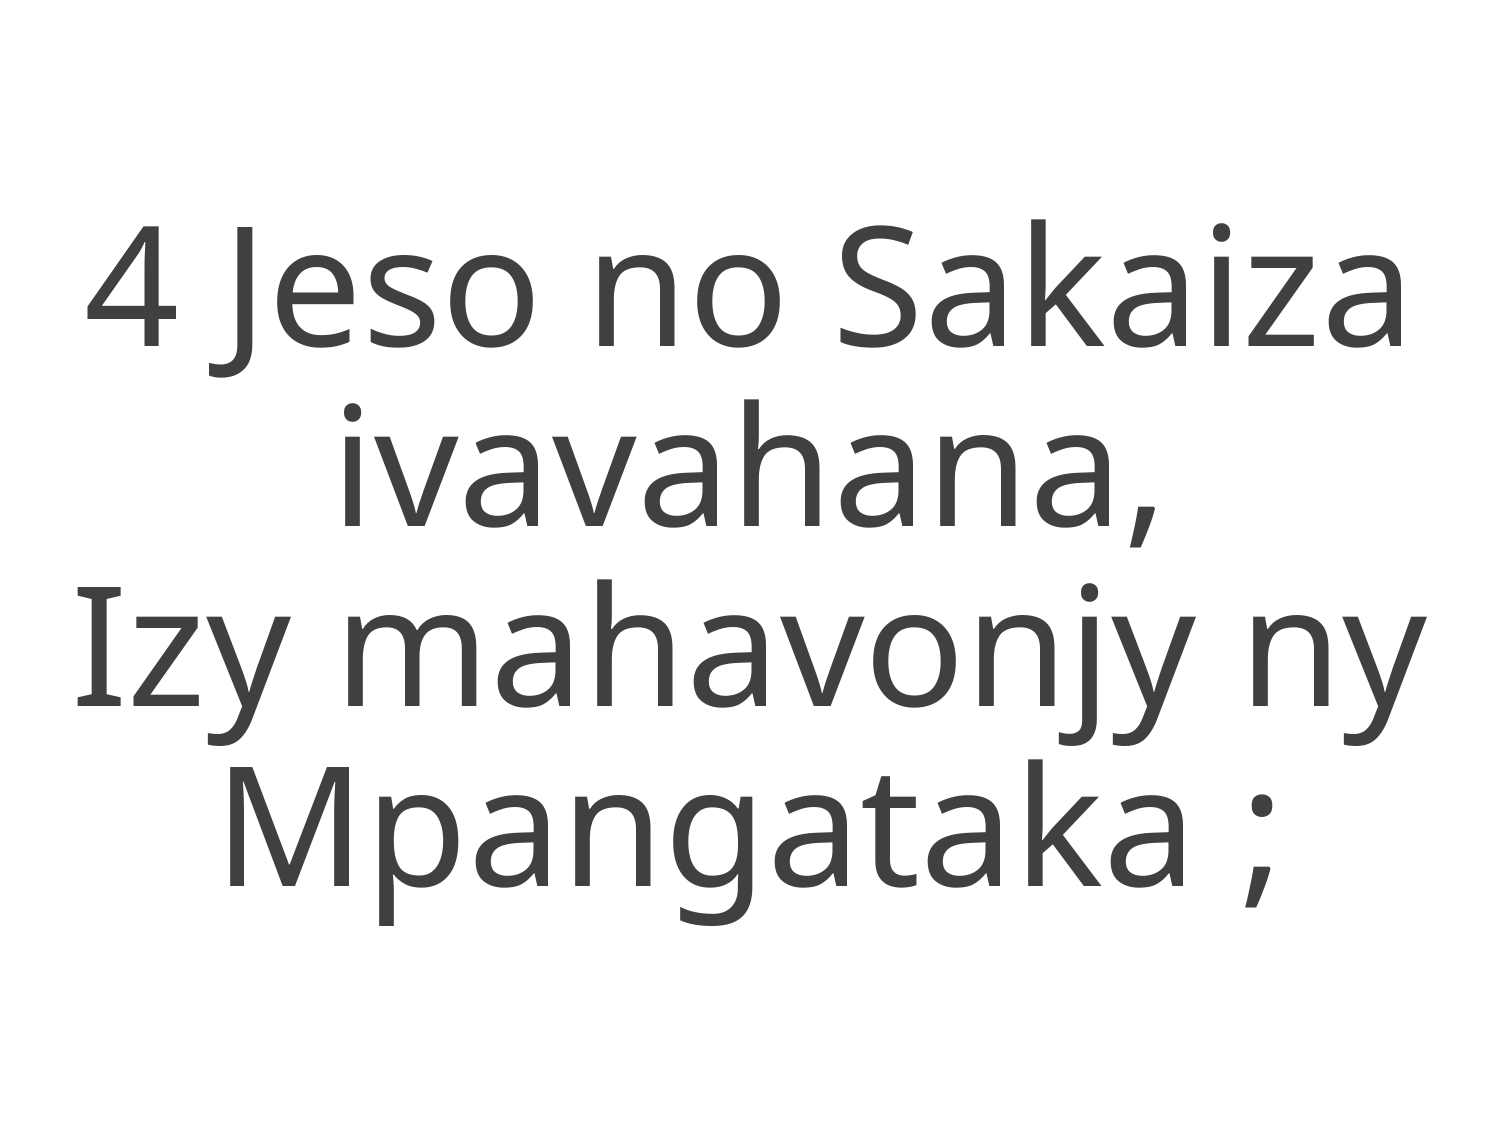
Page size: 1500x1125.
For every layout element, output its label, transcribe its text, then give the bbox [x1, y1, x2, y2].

title 4 Jeso no Sakaiza ivavahana, Izy mahavonjy ny Mpangataka ; [0, 453, 1500, 672]
